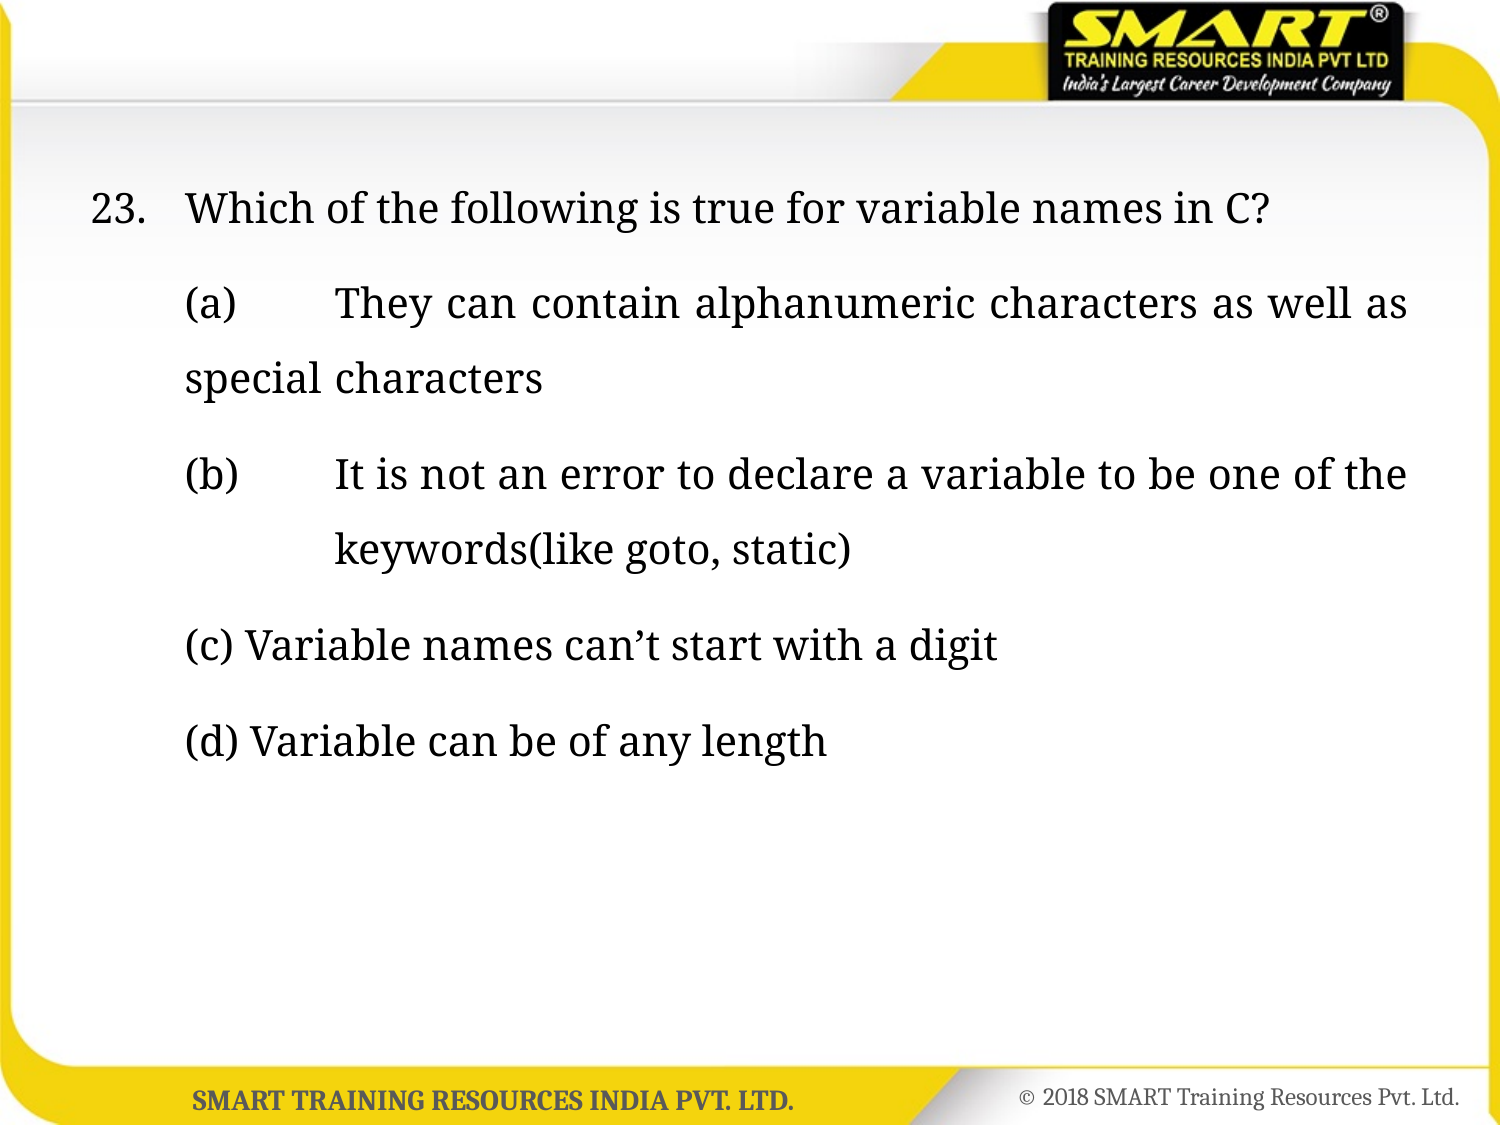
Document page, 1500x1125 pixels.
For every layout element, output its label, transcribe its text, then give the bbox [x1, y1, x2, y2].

picture [0, 0, 1500, 1125]
list 23. Which of the following is true for variable names in C? (a) They can contain alphanumeric characters as well as special characters (b) It is not an error to declare a variable to be one of the keywords(like goto, static) (c) Variable names can’t start with a digit (d) Variable can be of any length [75, 149, 1424, 1071]
